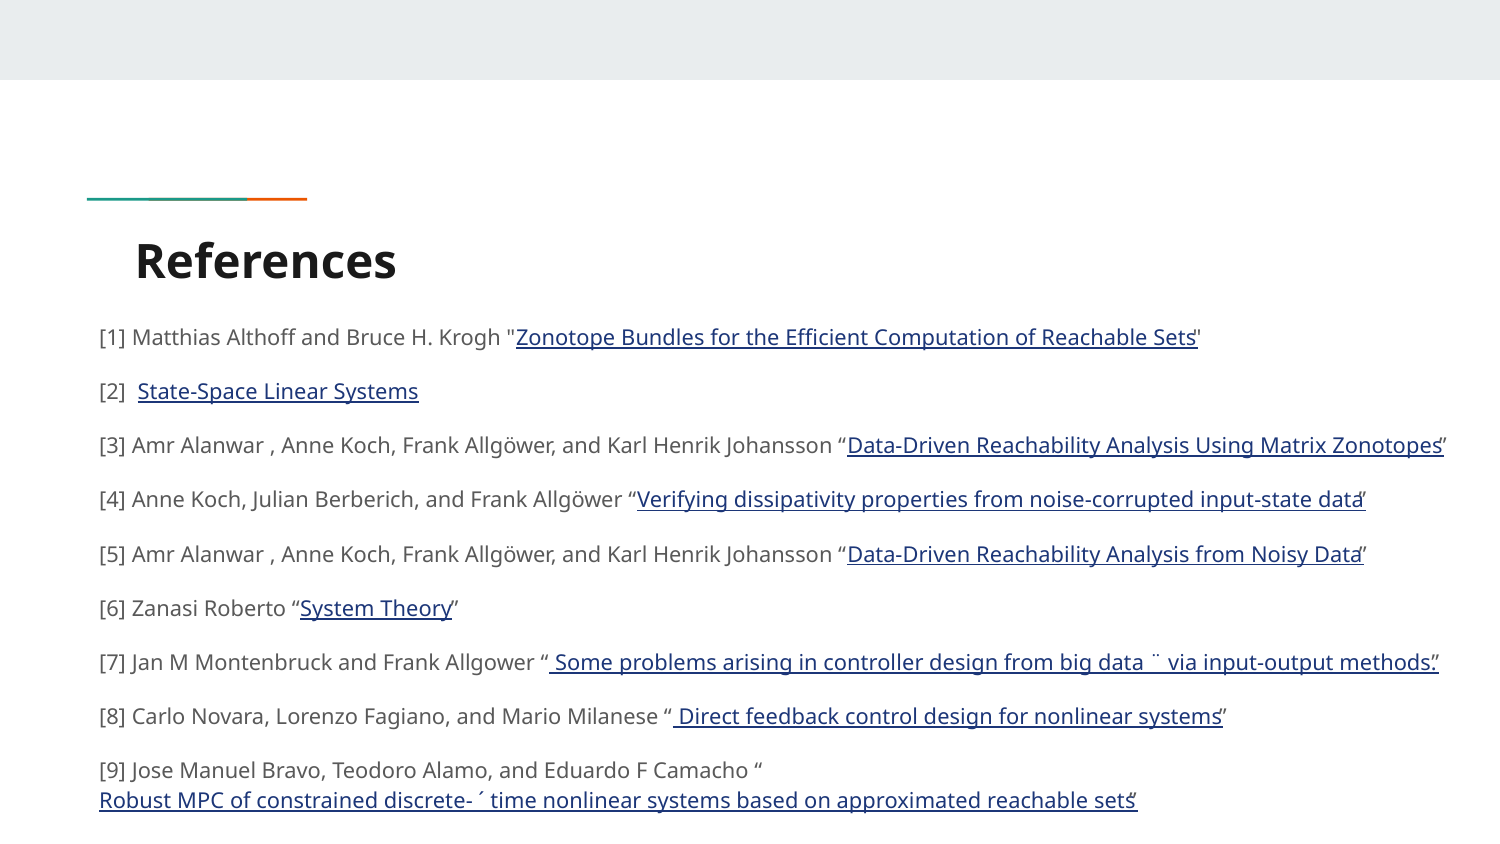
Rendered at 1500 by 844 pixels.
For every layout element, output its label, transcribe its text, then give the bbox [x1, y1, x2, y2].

title References [119, 216, 1381, 304]
list [1] Matthias Althoff and Bruce H. Krogh "Zonotope Bundles for the Efficient Computation of Reachable Sets" [2] State-Space Linear Systems [3] Amr Alanwar , Anne Koch, Frank Allgöwer, and Karl Henrik Johansson “Data-Driven Reachability Analysis Using Matrix Zonotopes” [4] Anne Koch, Julian Berberich, and Frank Allgöwer “Verifying dissipativity properties from noise-corrupted input-state data” [5] Amr Alanwar , Anne Koch, Frank Allgöwer, and Karl Henrik Johansson “Data-Driven Reachability Analysis from Noisy Data” [6] Zanasi Roberto “System Theory” [7] Jan M Montenbruck and Frank Allgower “ Some problems arising in controller design from big data ¨ via input-output methods.” [8] Carlo Novara, Lorenzo Fagiano, and Mario Milanese “ Direct feedback control design for nonlinear systems” [9] Jose Manuel Bravo, Teodoro Alamo, and Eduardo F Camacho “Robust MPC of constrained discrete- ´ time nonlinear systems based on approximated reachable sets” [84, 304, 1479, 844]
